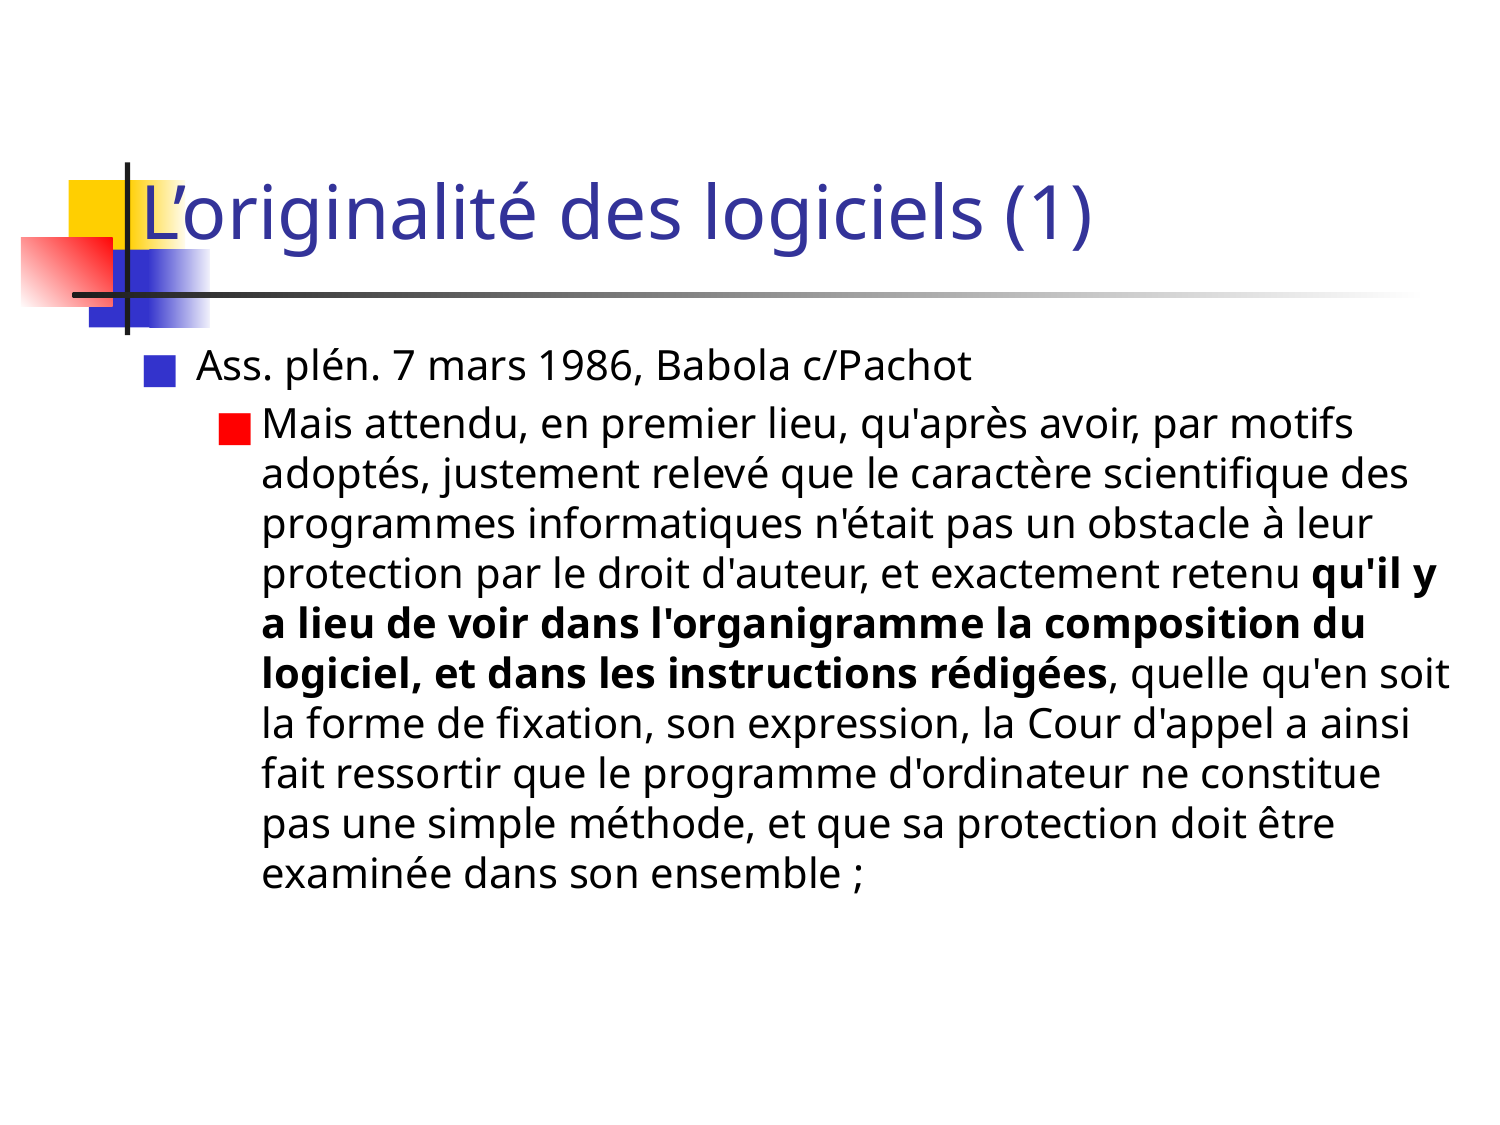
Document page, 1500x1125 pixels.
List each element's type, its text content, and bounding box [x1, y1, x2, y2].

list Ass. plén. 7 mars 1986, Babola c/Pachot Mais attendu, en premier lieu, qu'après avoir, par motifs adoptés, justement relevé que le caractère scientifique des programmes informatiques n'était pas un obstacle à leur protection par le droit d'auteur, et exactement retenu qu'il y a lieu de voir dans l'organigramme la composition du logiciel, et dans les instructions rédigées, quelle qu'en soit la forme de fixation, son expression, la Cour d'appel a ainsi fait ressortir que le programme d'ordinateur ne constitue pas une simple méthode, et que sa protection doit être examinée dans son ensemble ; [125, 331, 1469, 1006]
title L’originalité des logiciels (1) [125, 75, 1443, 263]
